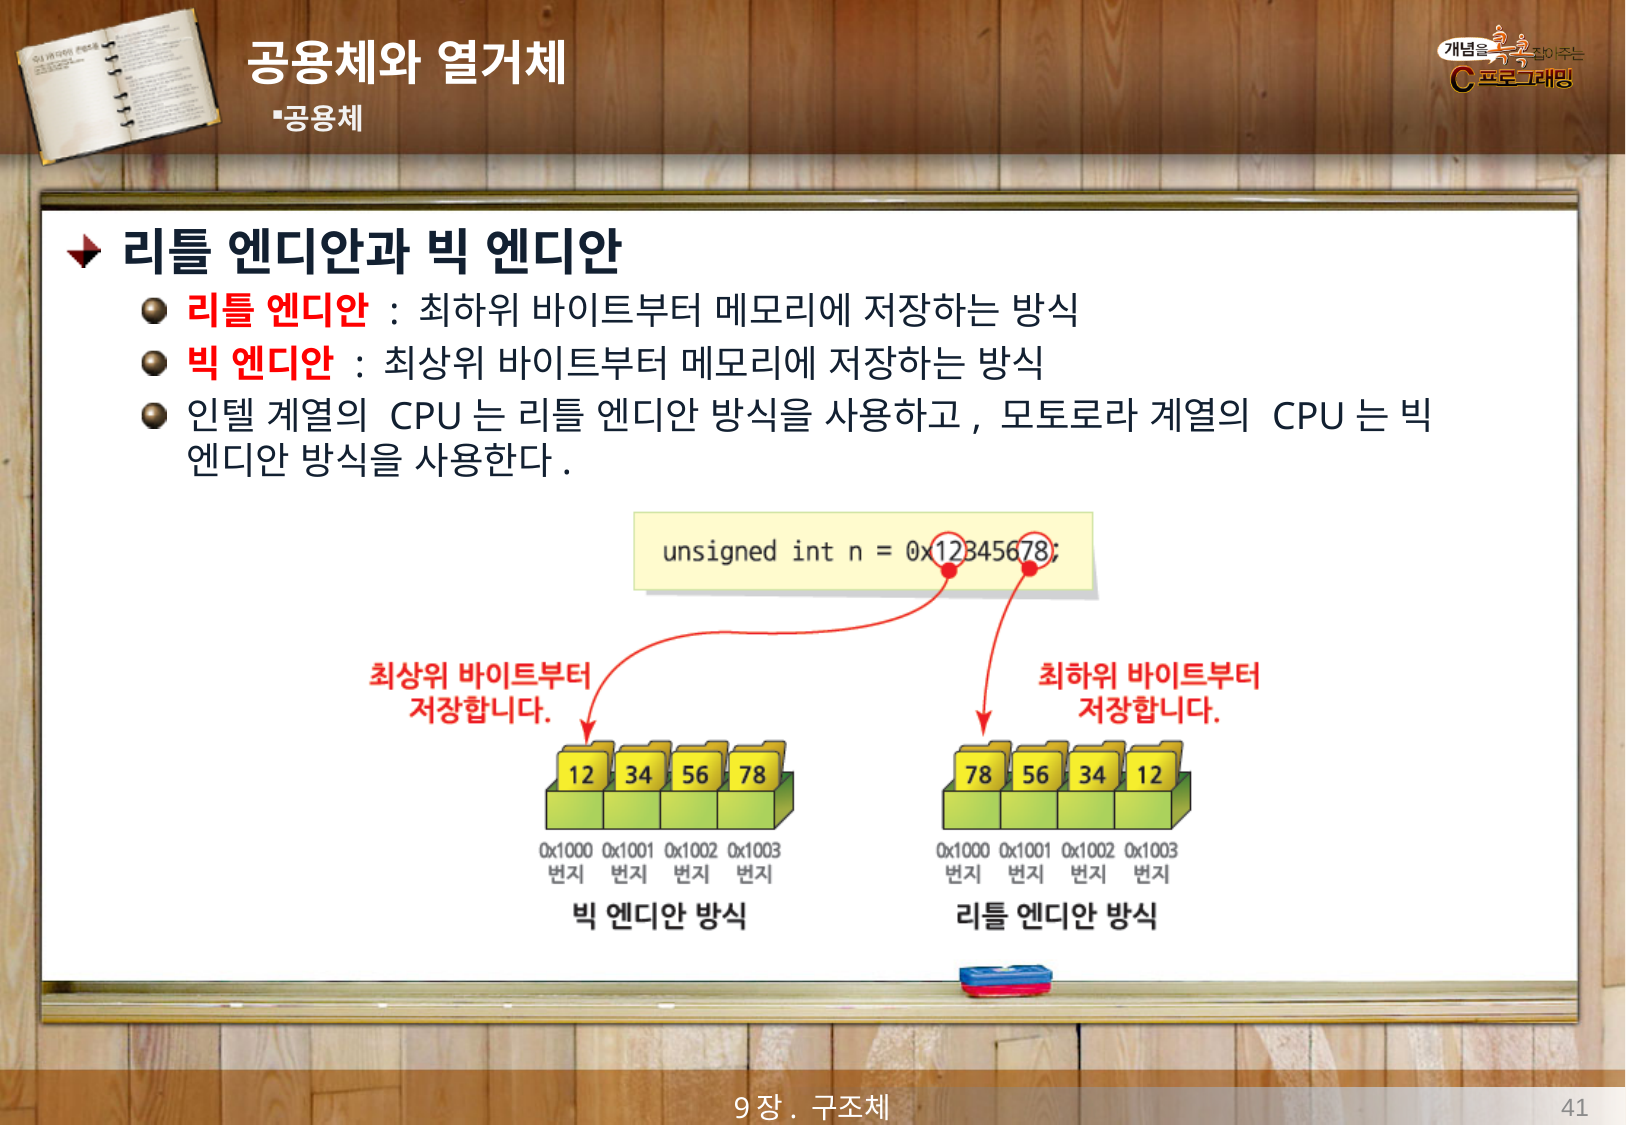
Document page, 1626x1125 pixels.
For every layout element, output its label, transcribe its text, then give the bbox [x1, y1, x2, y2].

picture [0, 0, 1626, 1125]
list 9장. 구조체 [587, 1081, 1038, 1125]
list 리틀 엔디안과 빅 엔디안 리틀 엔디안 : 최하위 바이트부터 메모리에 저장하는 방식 빅 엔디안 : 최상위 바이트부터 메모리에 저장하는 방식 인텔 계열의 CPU는 리틀 엔디안 방식을 사용하고, 모토로라 계열의 CPU는 빅 엔디안 방식을 사용한다. [48, 211, 1564, 1001]
list 공용체 [255, 101, 838, 144]
title 공용체와 열거체 [230, 24, 1237, 101]
slide_number 41 [1224, 1087, 1605, 1125]
